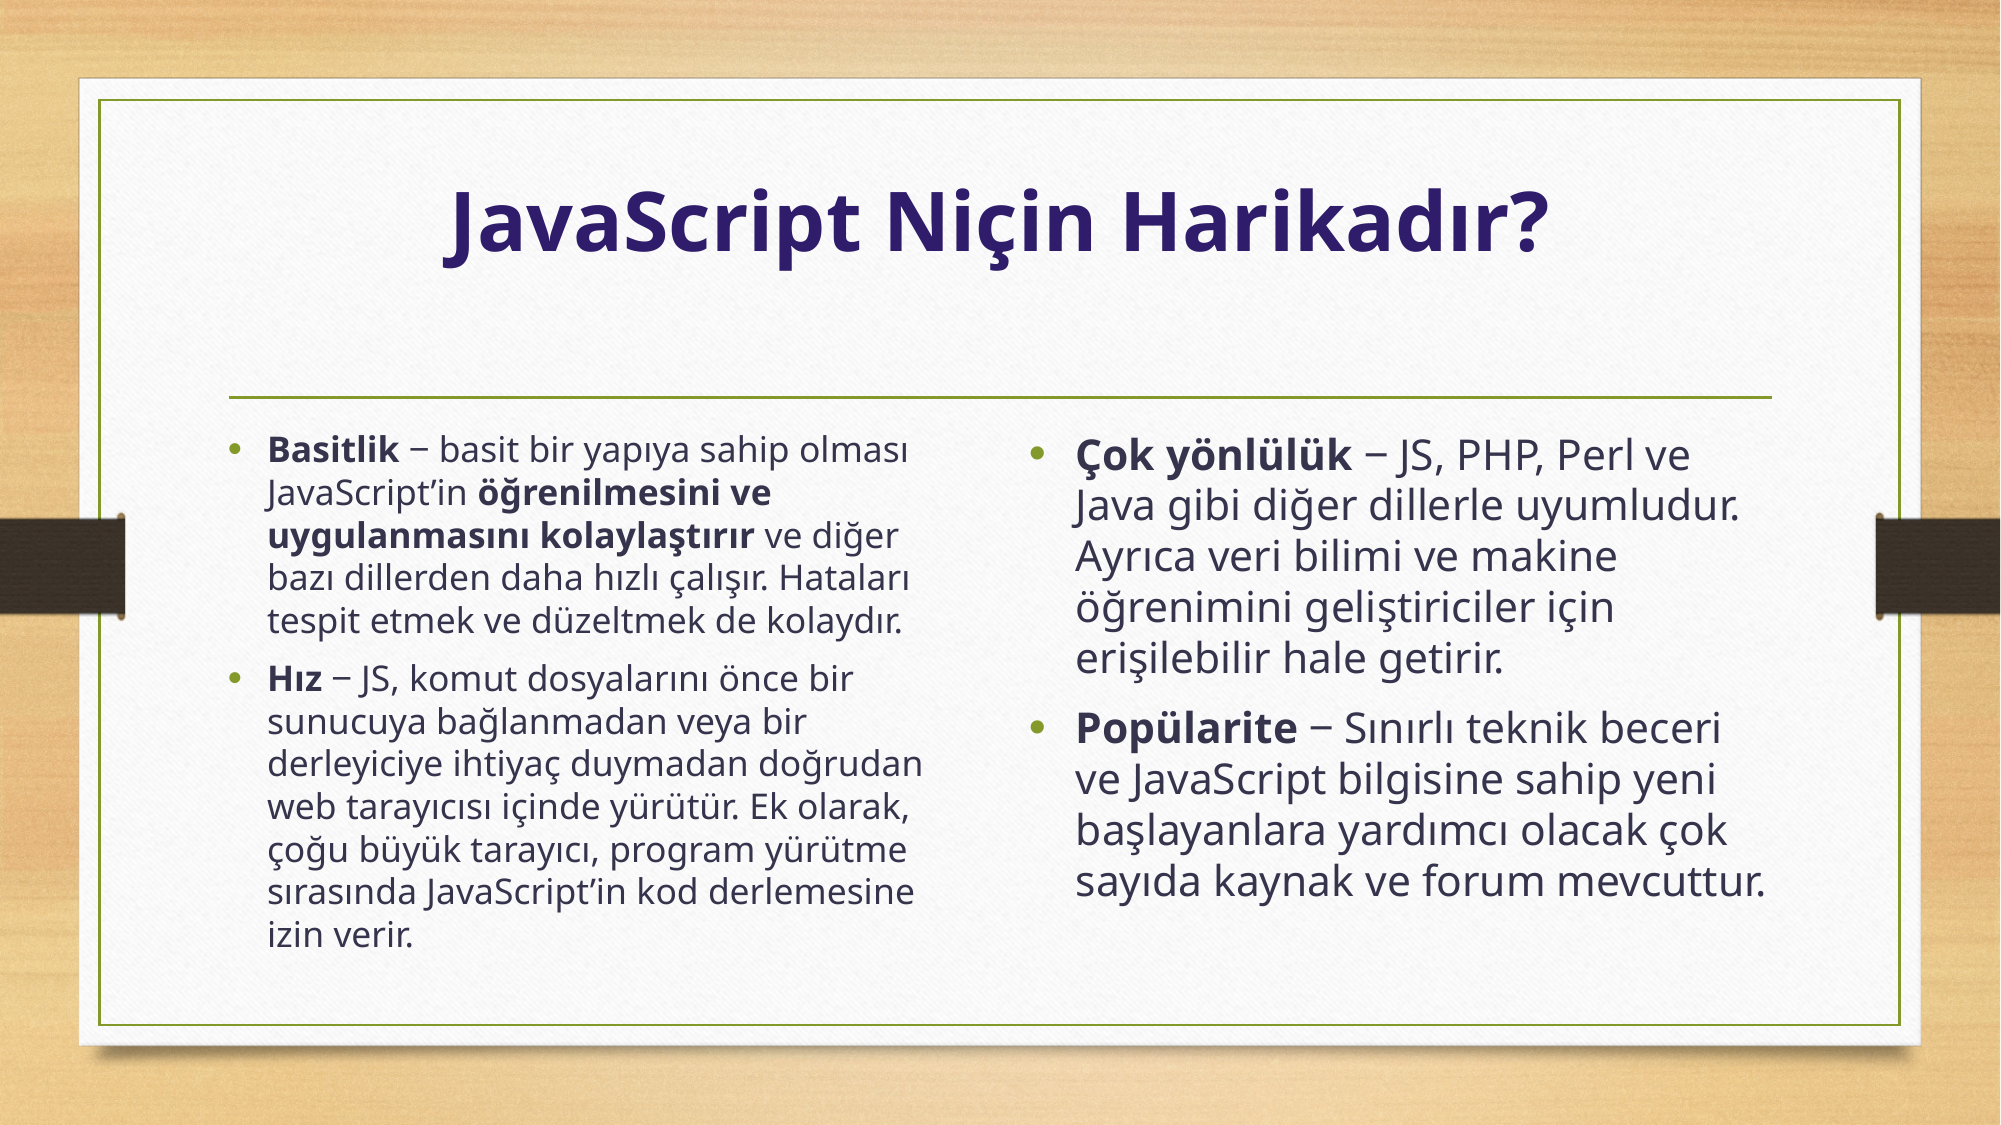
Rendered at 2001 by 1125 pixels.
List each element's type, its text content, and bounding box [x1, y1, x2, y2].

picture [0, 0, 2001, 1125]
title JavaScript Niçin Harikadır? [212, 161, 1788, 375]
list Çok yönlülük ‒ JS, PHP, Perl ve Java gibi diğer dillerle uyumludur. Ayrıca veri bilimi ve makine öğrenimini geliştiriciler için erişilebilir hale getirir. Popülarite ‒ Sınırlı teknik beceri ve JavaScript bilgisine sahip yeni başlayanlara yardımcı olacak çok sayıda kaynak ve forum mevcuttur. [1013, 420, 1788, 963]
list Basitlik ‒ basit bir yapıya sahip olması JavaScript’in öğrenilmesini ve uygulanmasını kolaylaştırır ve diğer bazı dillerden daha hızlı çalışır. Hataları tespit etmek ve düzeltmek de kolaydır. Hız ‒ JS, komut dosyalarını önce bir sunucuya bağlanmadan veya bir derleyiciye ihtiyaç duymadan doğrudan web tarayıcısı içinde yürütür. Ek olarak, çoğu büyük tarayıcı, program yürütme sırasında JavaScript’in kod derlemesine izin verir. [213, 420, 987, 963]
